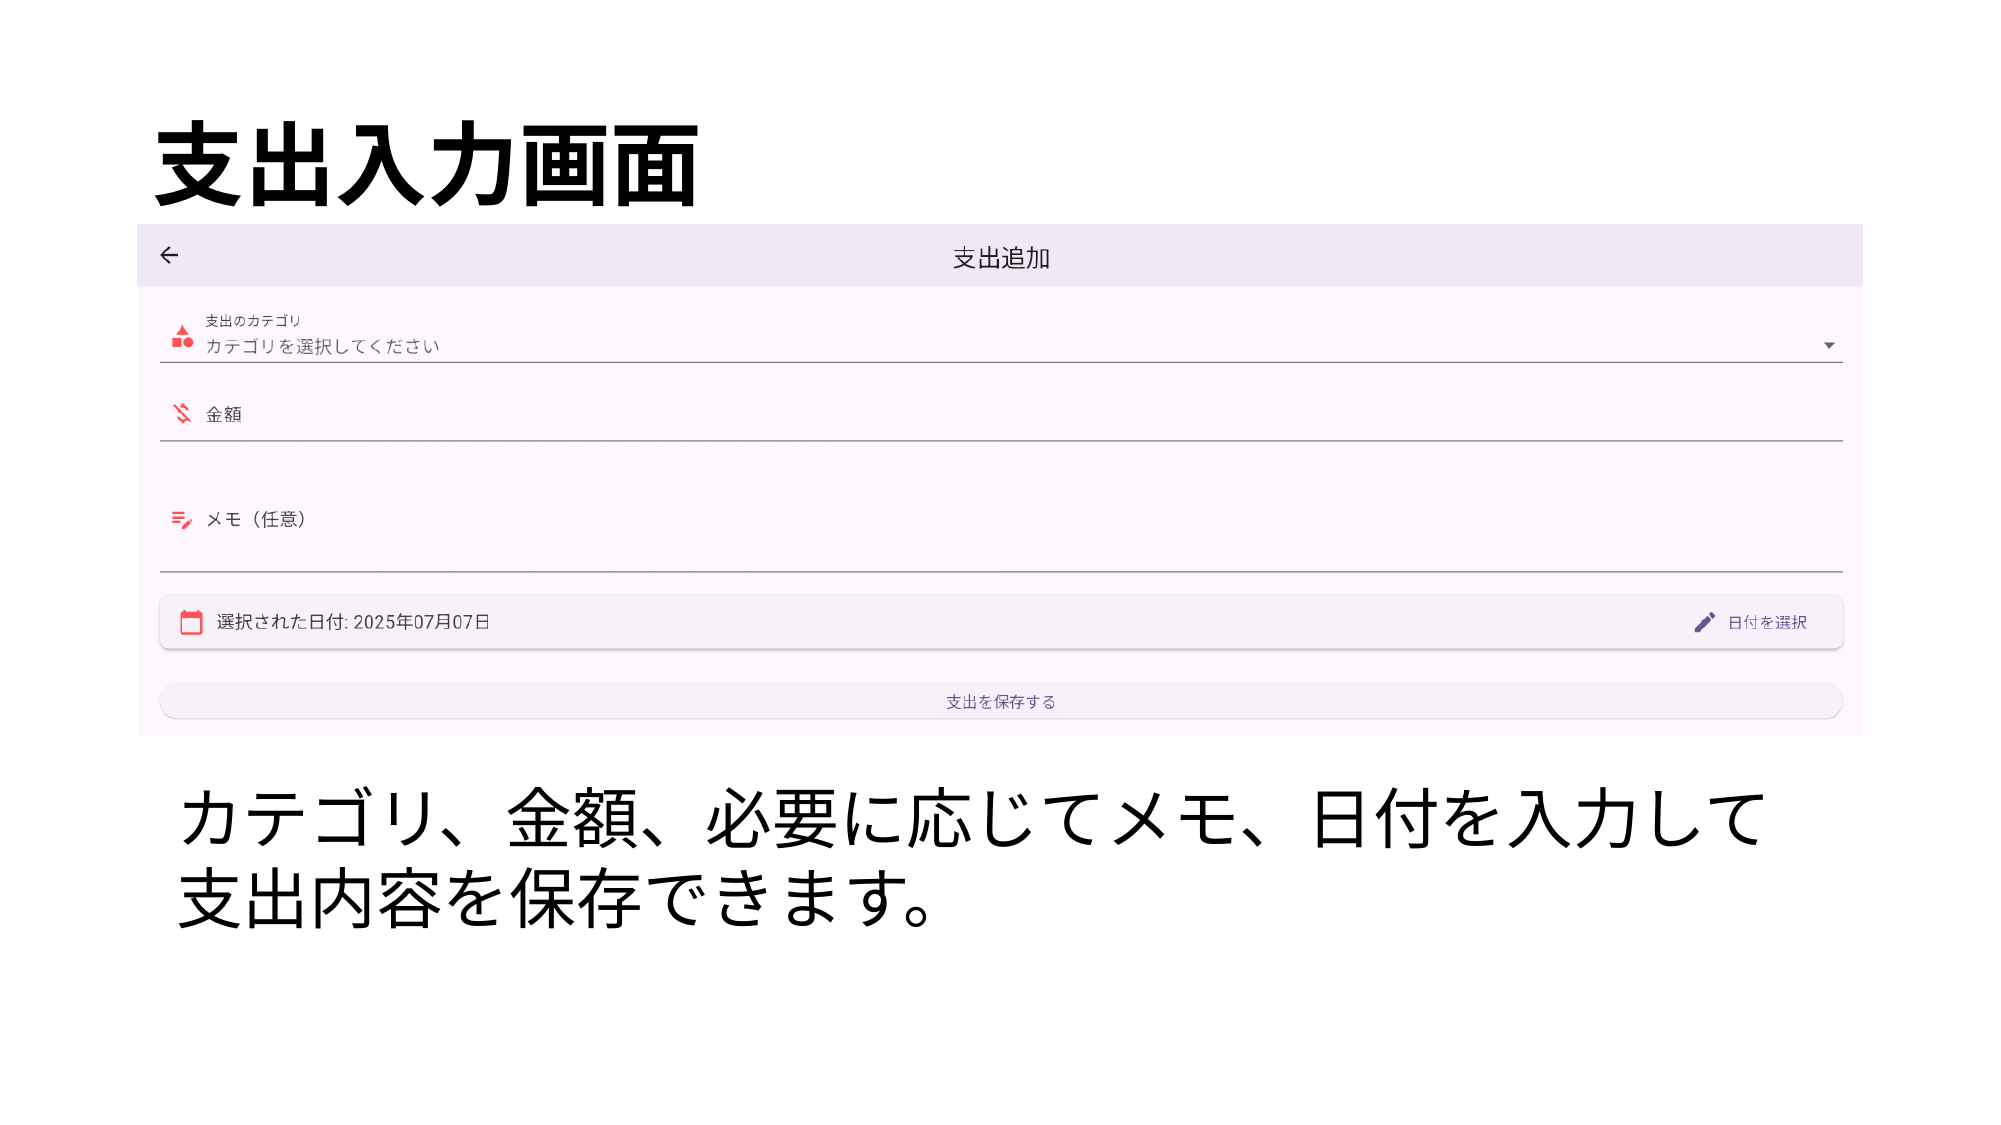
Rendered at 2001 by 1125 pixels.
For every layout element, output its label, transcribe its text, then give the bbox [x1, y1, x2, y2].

title 支出入力画面 [137, 59, 1863, 223]
text_box カテゴリ、金額、必要に応じてメモ、日付を入力して 支出内容を保存できます。 [161, 769, 1847, 944]
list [136, 223, 1863, 738]
